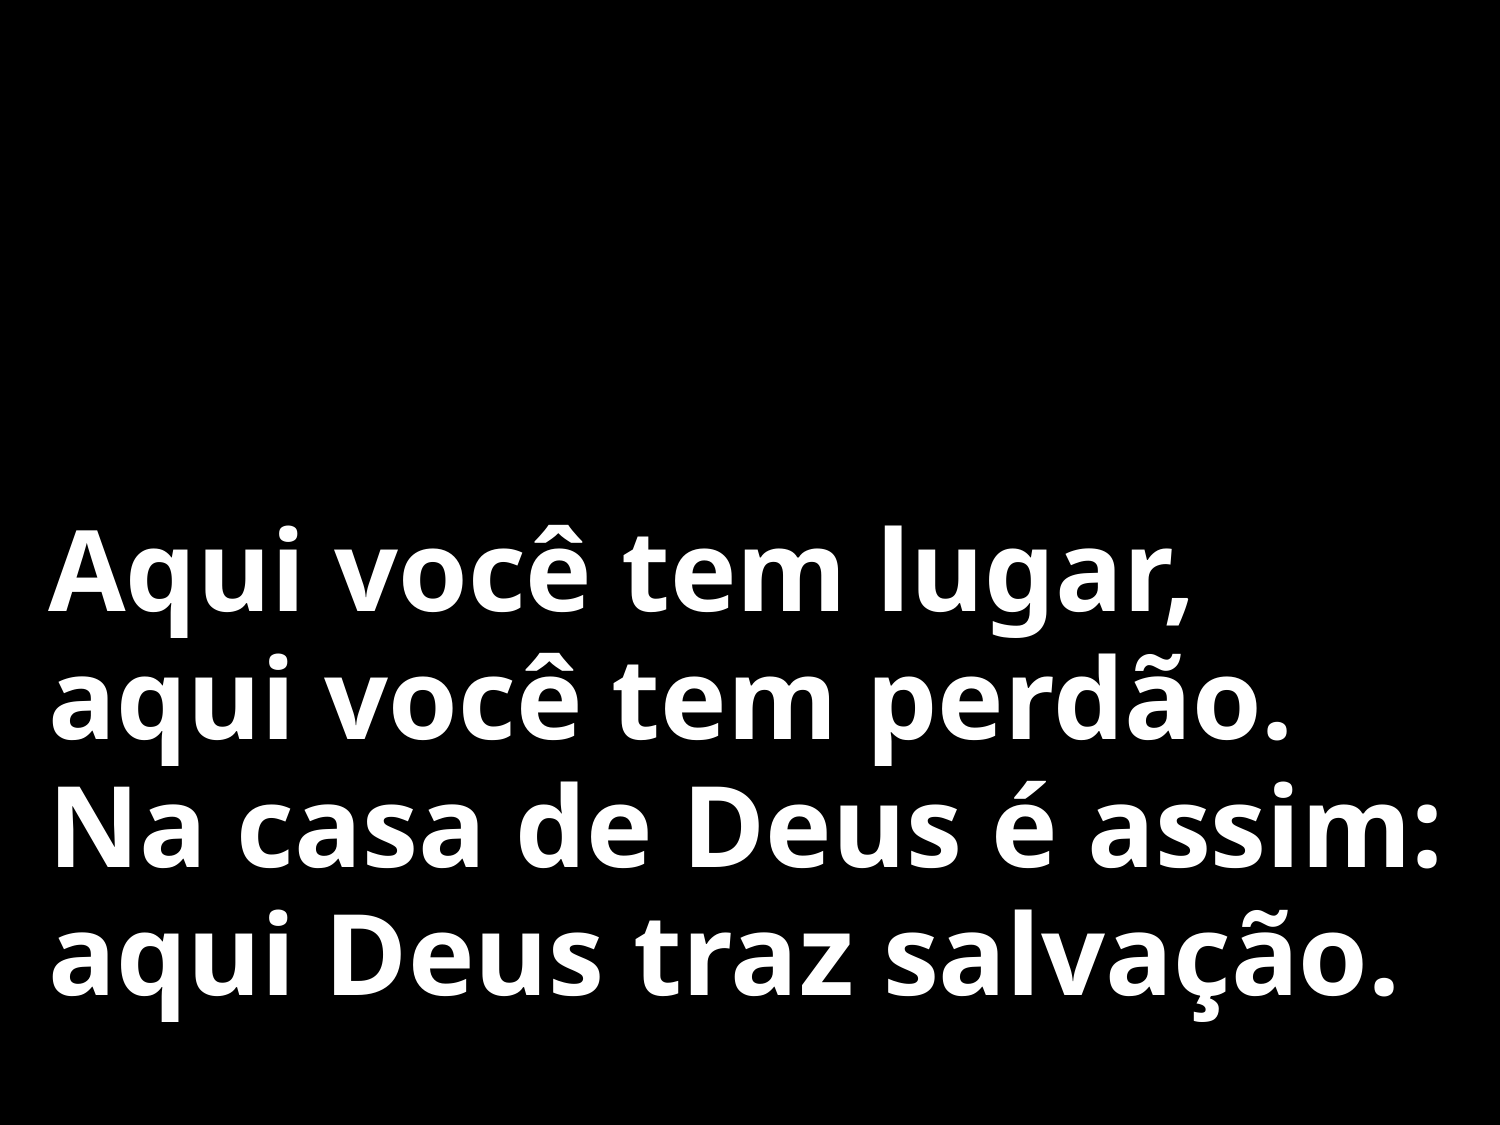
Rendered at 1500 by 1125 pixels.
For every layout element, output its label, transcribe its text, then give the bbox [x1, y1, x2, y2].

text_box Aqui você tem lugar, aqui você tem perdão. Na casa de Deus é assim: aqui Deus traz salvação. [37, 503, 1462, 1027]
